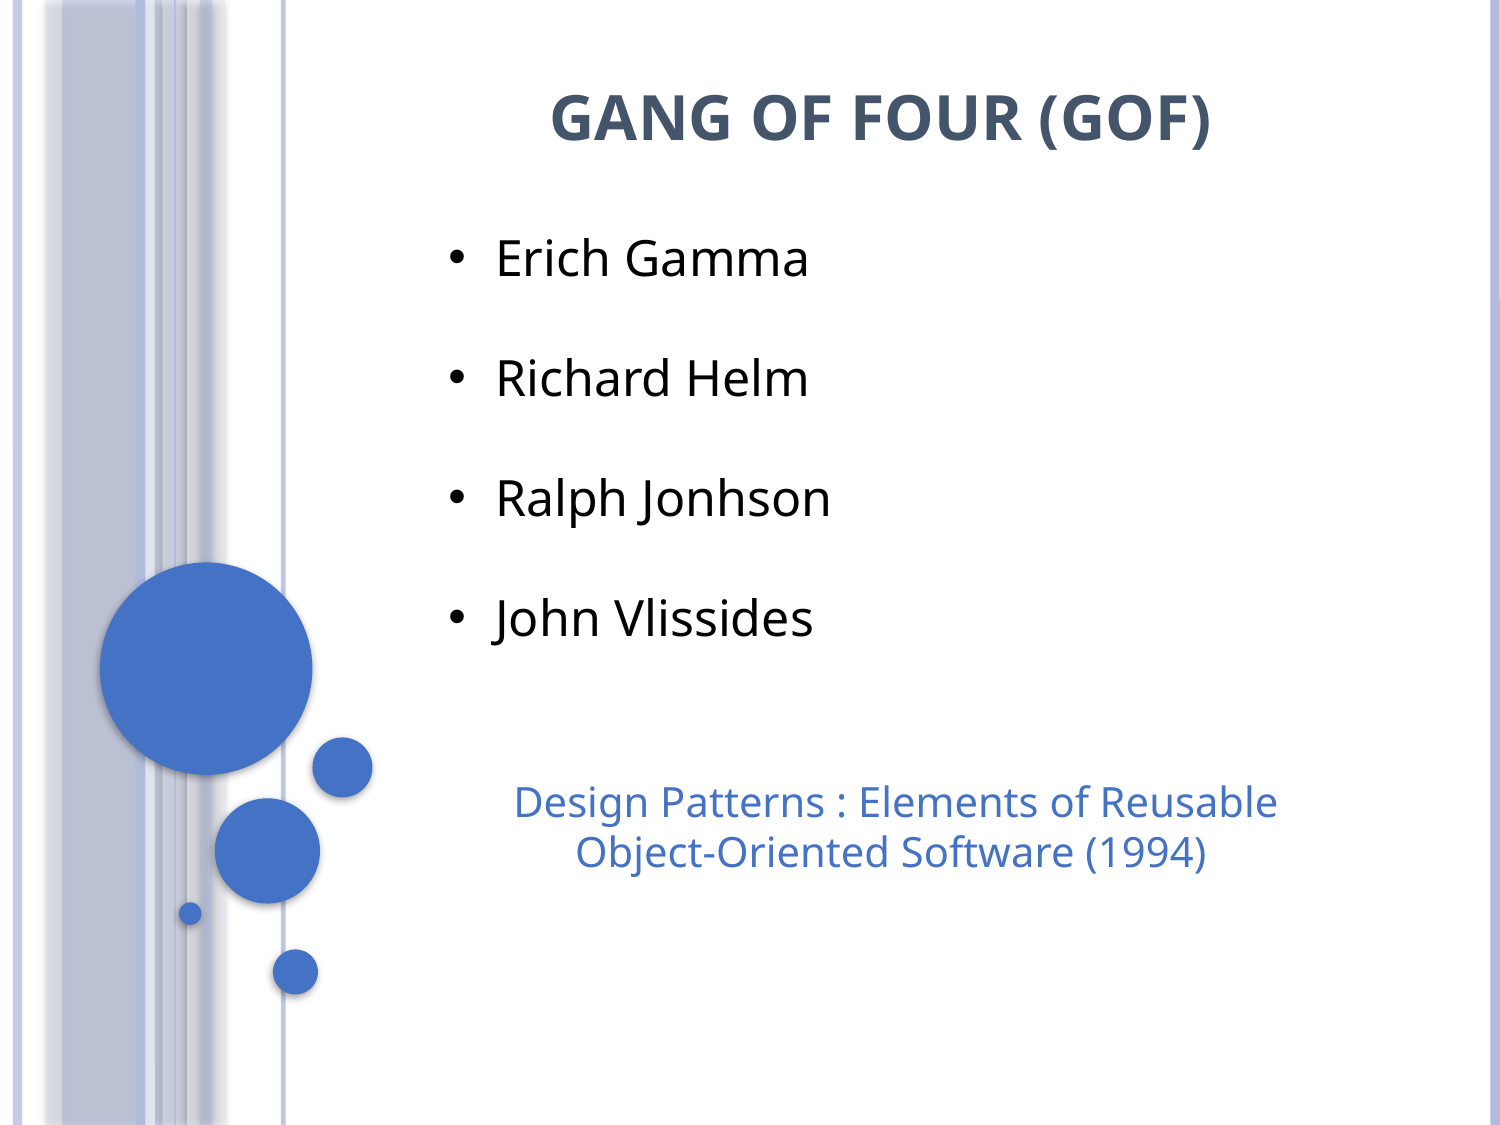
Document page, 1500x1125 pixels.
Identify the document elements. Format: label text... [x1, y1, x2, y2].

text_box Erich Gamma Richard Helm Ralph Jonhson John Vlissides [433, 218, 1359, 654]
text_box Design Patterns : Elements of Reusable Object-Oriented Software (1994) [433, 768, 1359, 884]
title GANG of FOUR (GOF) [375, 31, 1388, 161]
